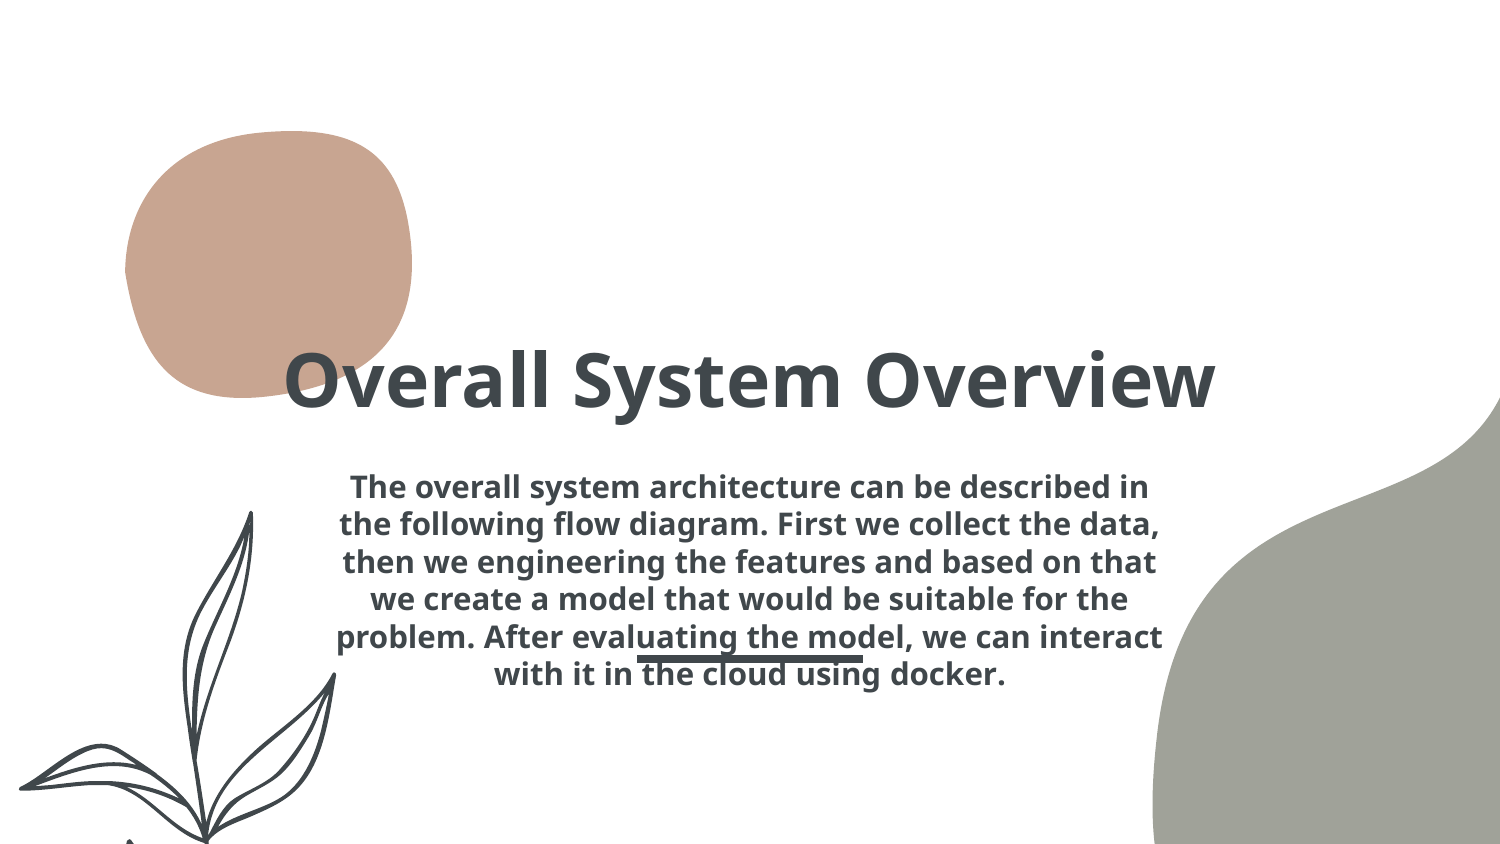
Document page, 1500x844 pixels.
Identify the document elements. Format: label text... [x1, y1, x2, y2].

subtitle The overall system architecture can be described in the following flow diagram. First we collect the data, then we engineering the features and based on that we create a model that would be suitable for the problem. After evaluating the model, we can interact with it in the cloud using docker. [312, 452, 1188, 655]
text_box [636, 654, 864, 664]
title Overall System Overview [257, 188, 1243, 438]
